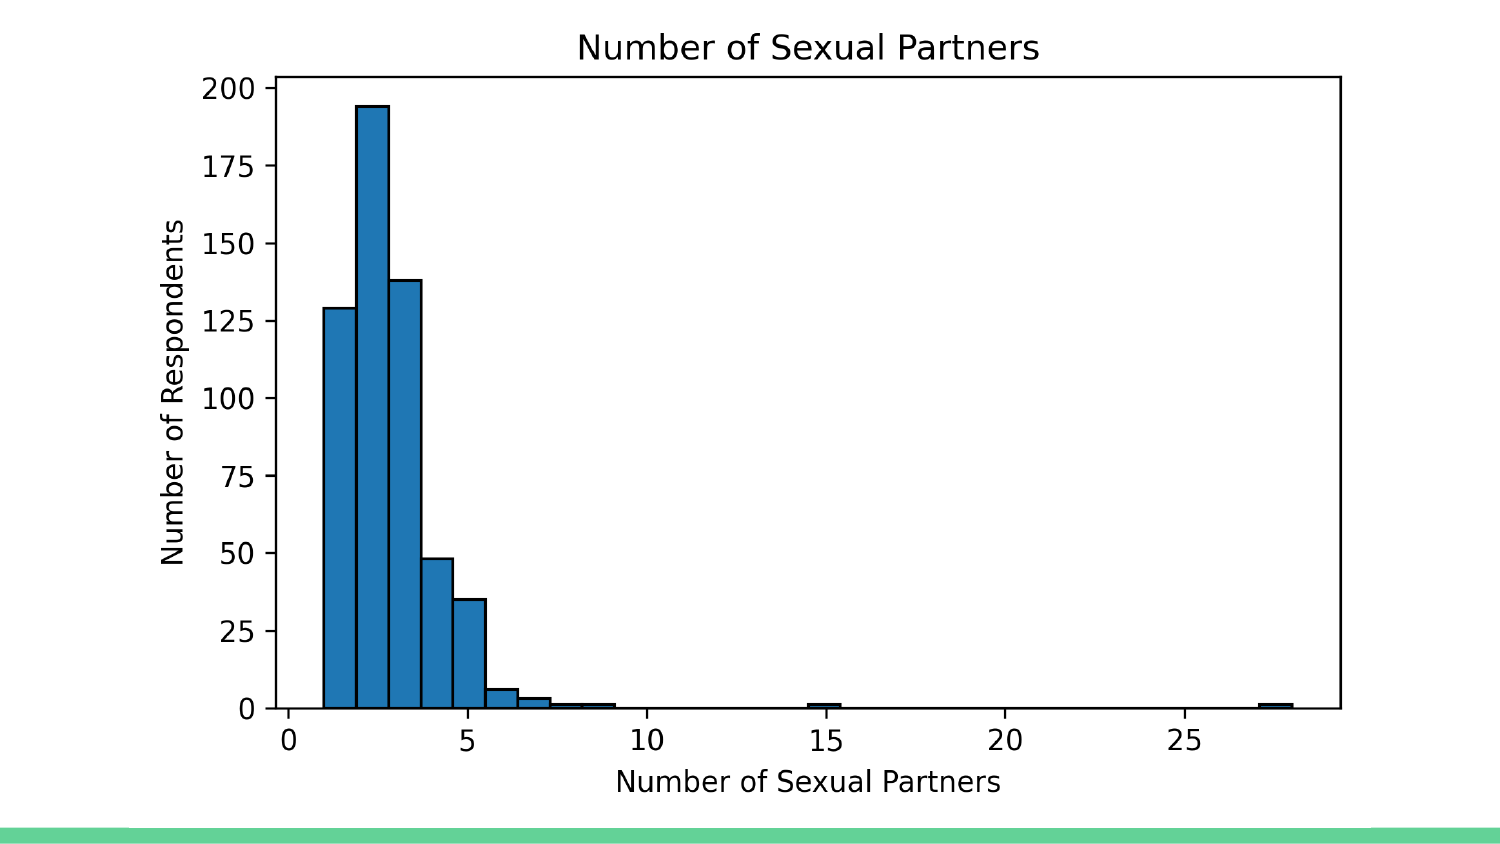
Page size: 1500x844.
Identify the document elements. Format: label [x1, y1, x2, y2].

picture [128, 0, 1371, 828]
